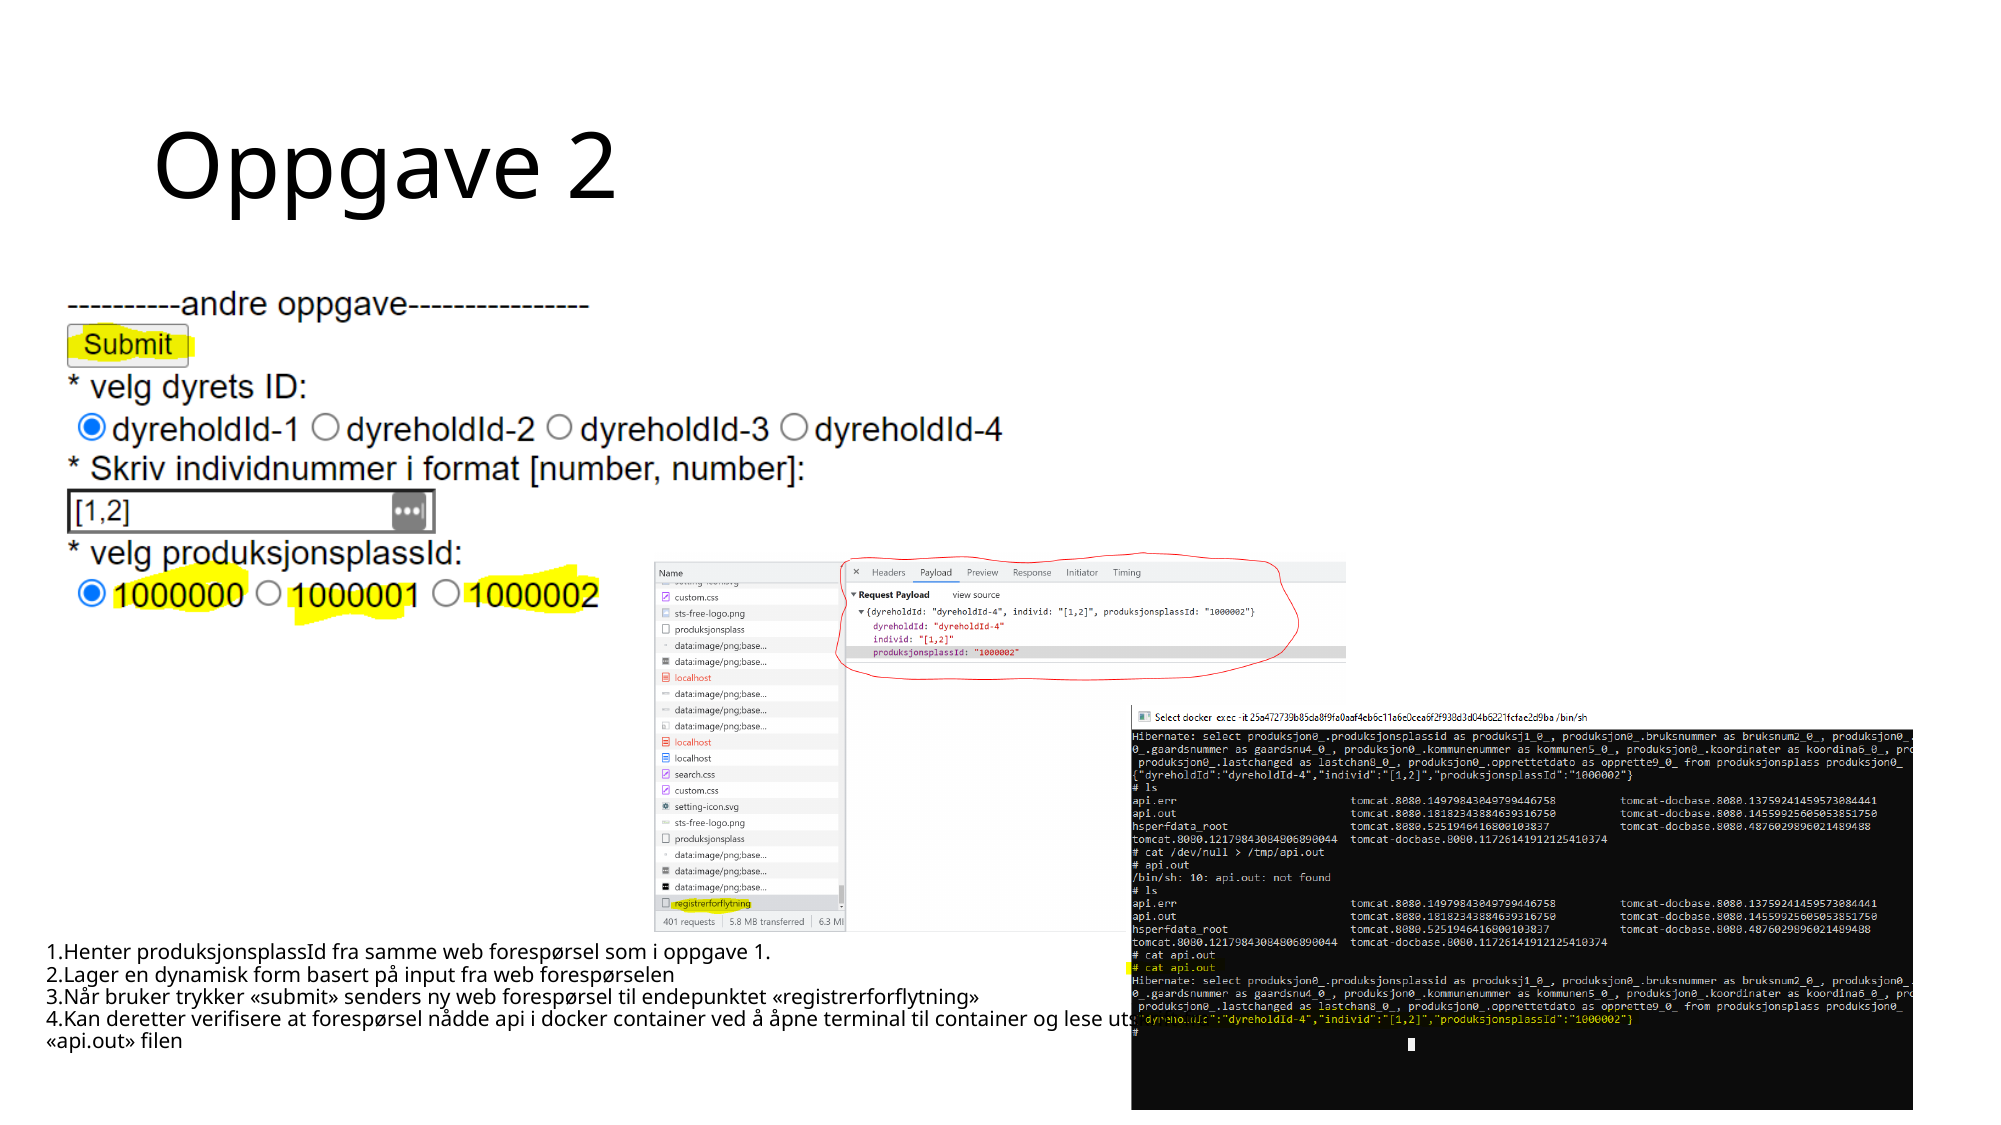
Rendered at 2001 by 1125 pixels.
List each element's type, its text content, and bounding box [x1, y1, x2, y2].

picture [1126, 705, 1913, 1110]
text_box 1.Henter produksjonsplassId fra samme web forespørsel som i oppgave 1. 2.Lager en dynamisk form basert på input fra web forespørselen 3.Når bruker trykker «submit» senders ny web forespørsel til endepunktet «registrerforflytning» 4.Kan deretter verifisere at forespørsel nådde api i docker container ved å åpne terminal til container og lese utskrift fra «api.out» filen [31, 889, 1126, 1107]
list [654, 552, 1346, 932]
title Oppgave 2 [137, 59, 1863, 278]
picture [55, 286, 1014, 639]
